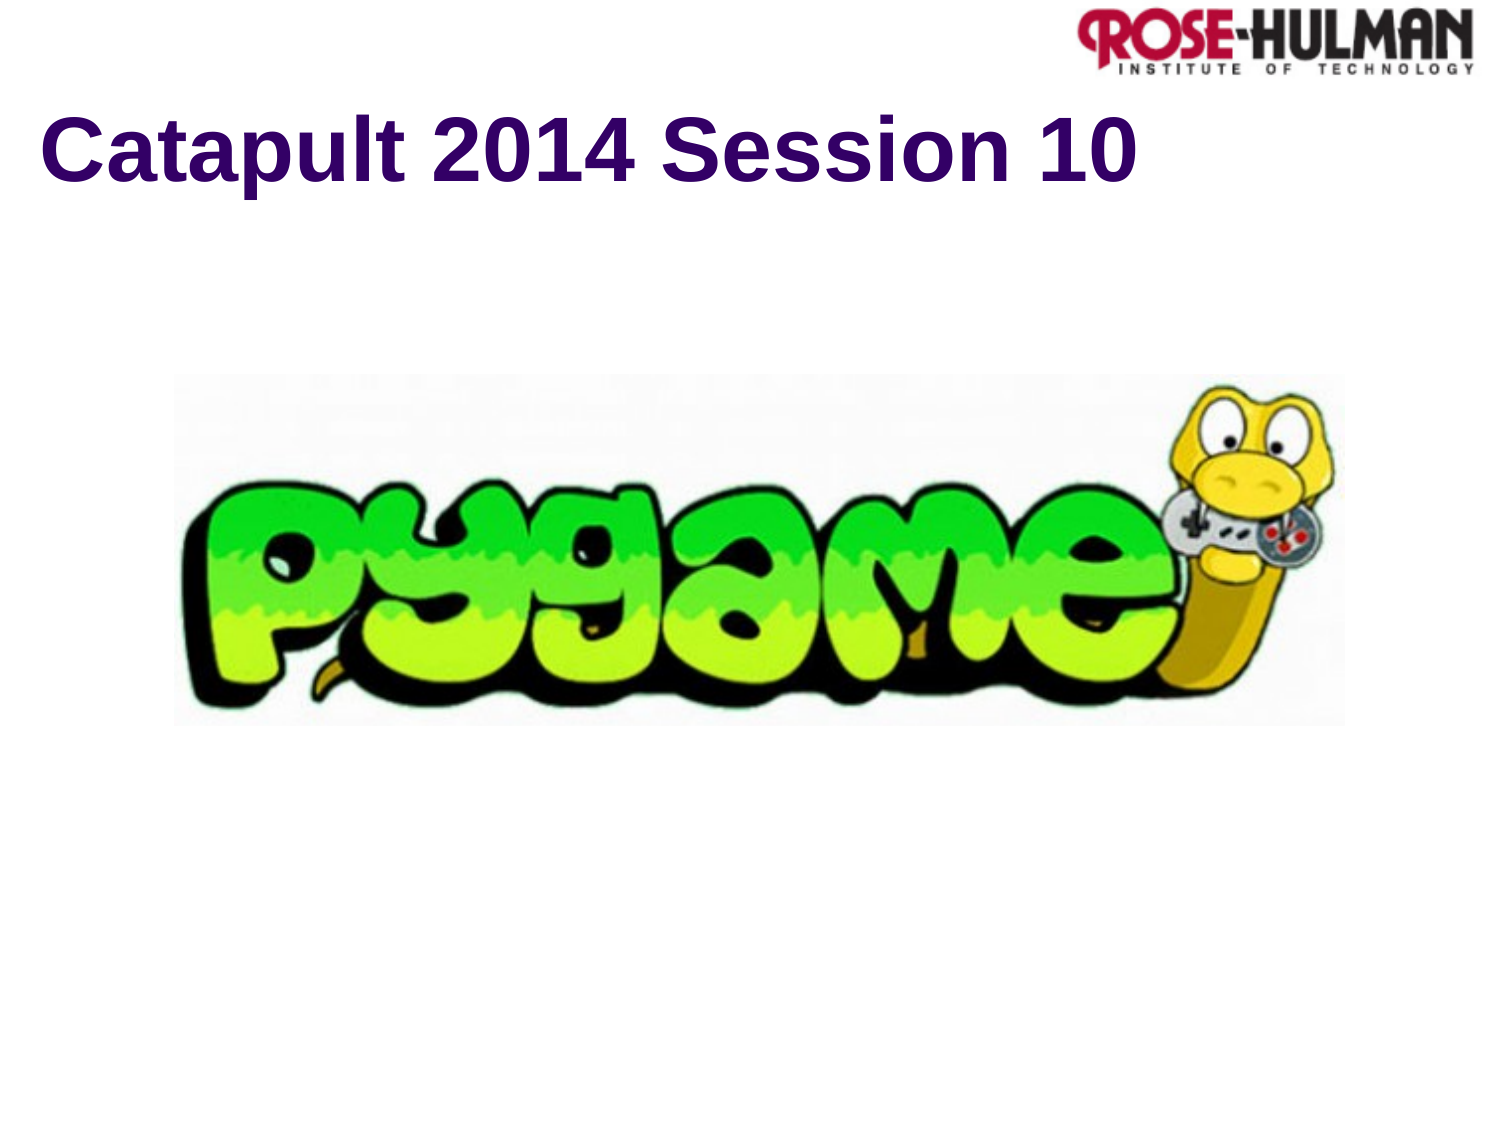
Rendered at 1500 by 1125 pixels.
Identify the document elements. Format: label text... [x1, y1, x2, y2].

title Catapult 2014 Session 10 [24, 37, 1226, 208]
picture [174, 374, 1345, 726]
picture [1067, 0, 1491, 244]
